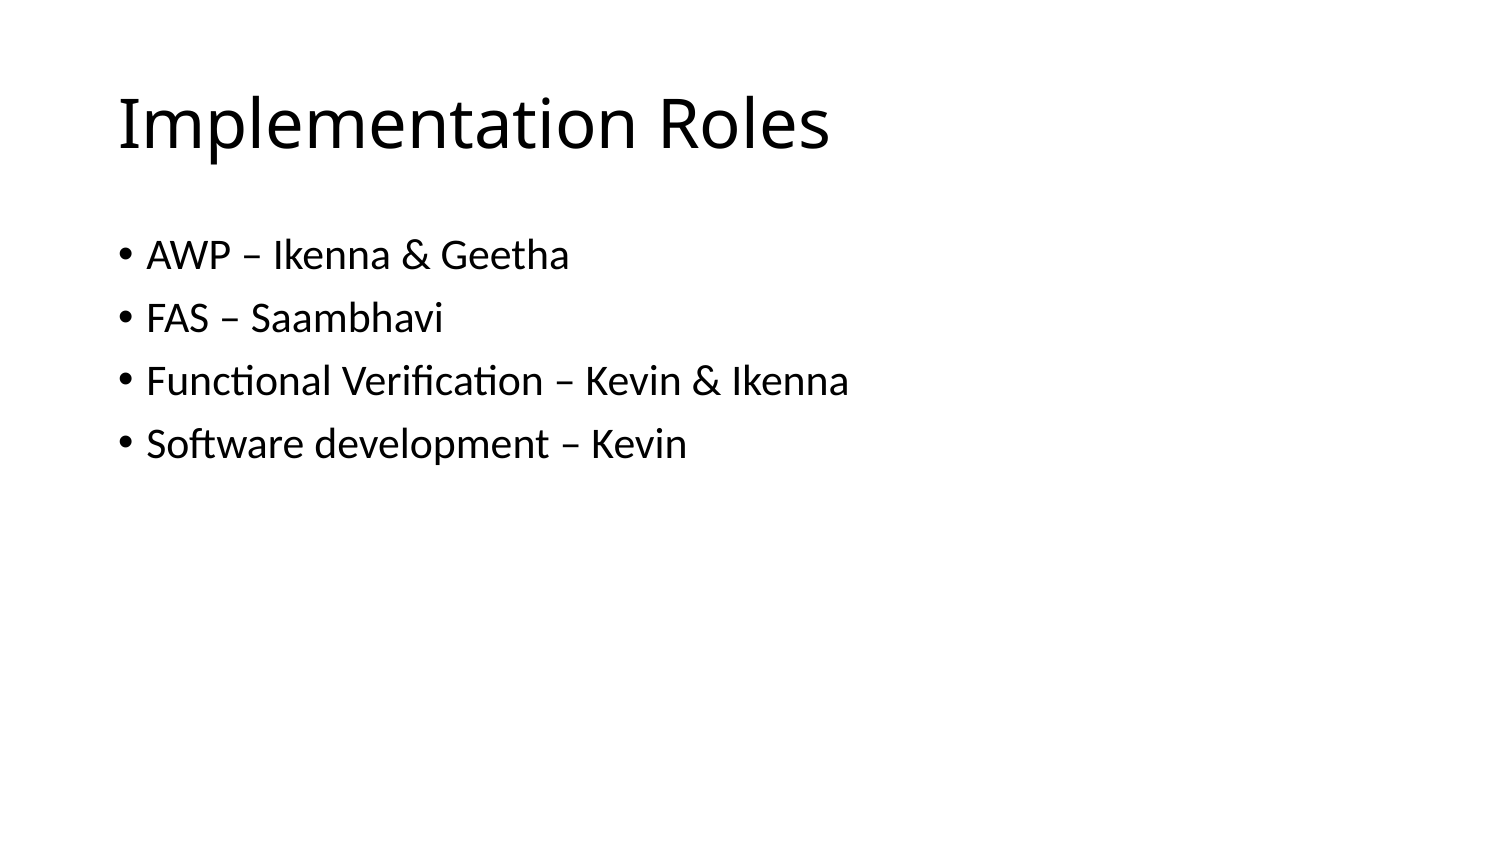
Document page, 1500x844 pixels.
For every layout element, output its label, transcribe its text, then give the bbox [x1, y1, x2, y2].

list AWP – Ikenna & Geetha FAS – Saambhavi Functional Verification – Kevin & Ikenna Software development – Kevin [103, 224, 1397, 760]
title Implementation Roles [103, 44, 1397, 208]
